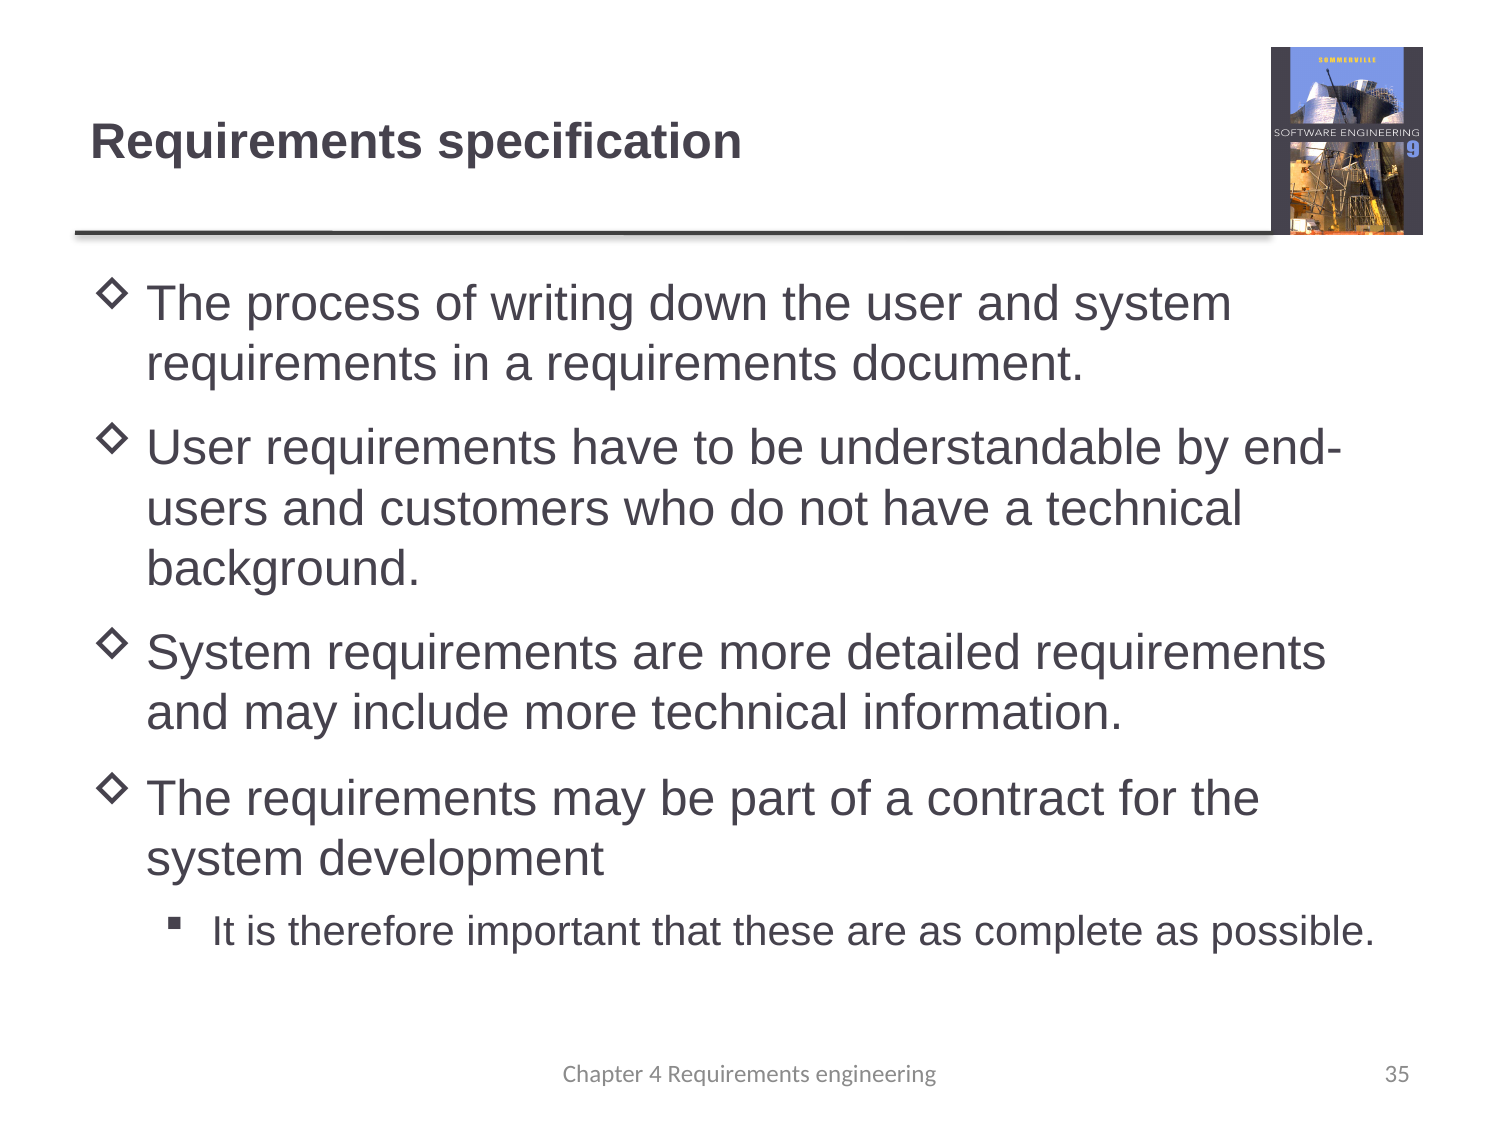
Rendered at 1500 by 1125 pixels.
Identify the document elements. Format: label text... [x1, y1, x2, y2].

title Requirements specification [74, 44, 1272, 233]
picture [1272, 47, 1423, 235]
list The process of writing down the user and system requirements in a requirements document. User requirements have to be understandable by end-users and customers who do not have a technical background. System requirements are more detailed requirements and may include more technical information. The requirements may be part of a contract for the system development It is therefore important that these are as complete as possible. [75, 262, 1425, 1005]
slide_number 35 [1074, 1042, 1425, 1103]
footer Chapter 4 Requirements engineering [512, 1042, 988, 1103]
